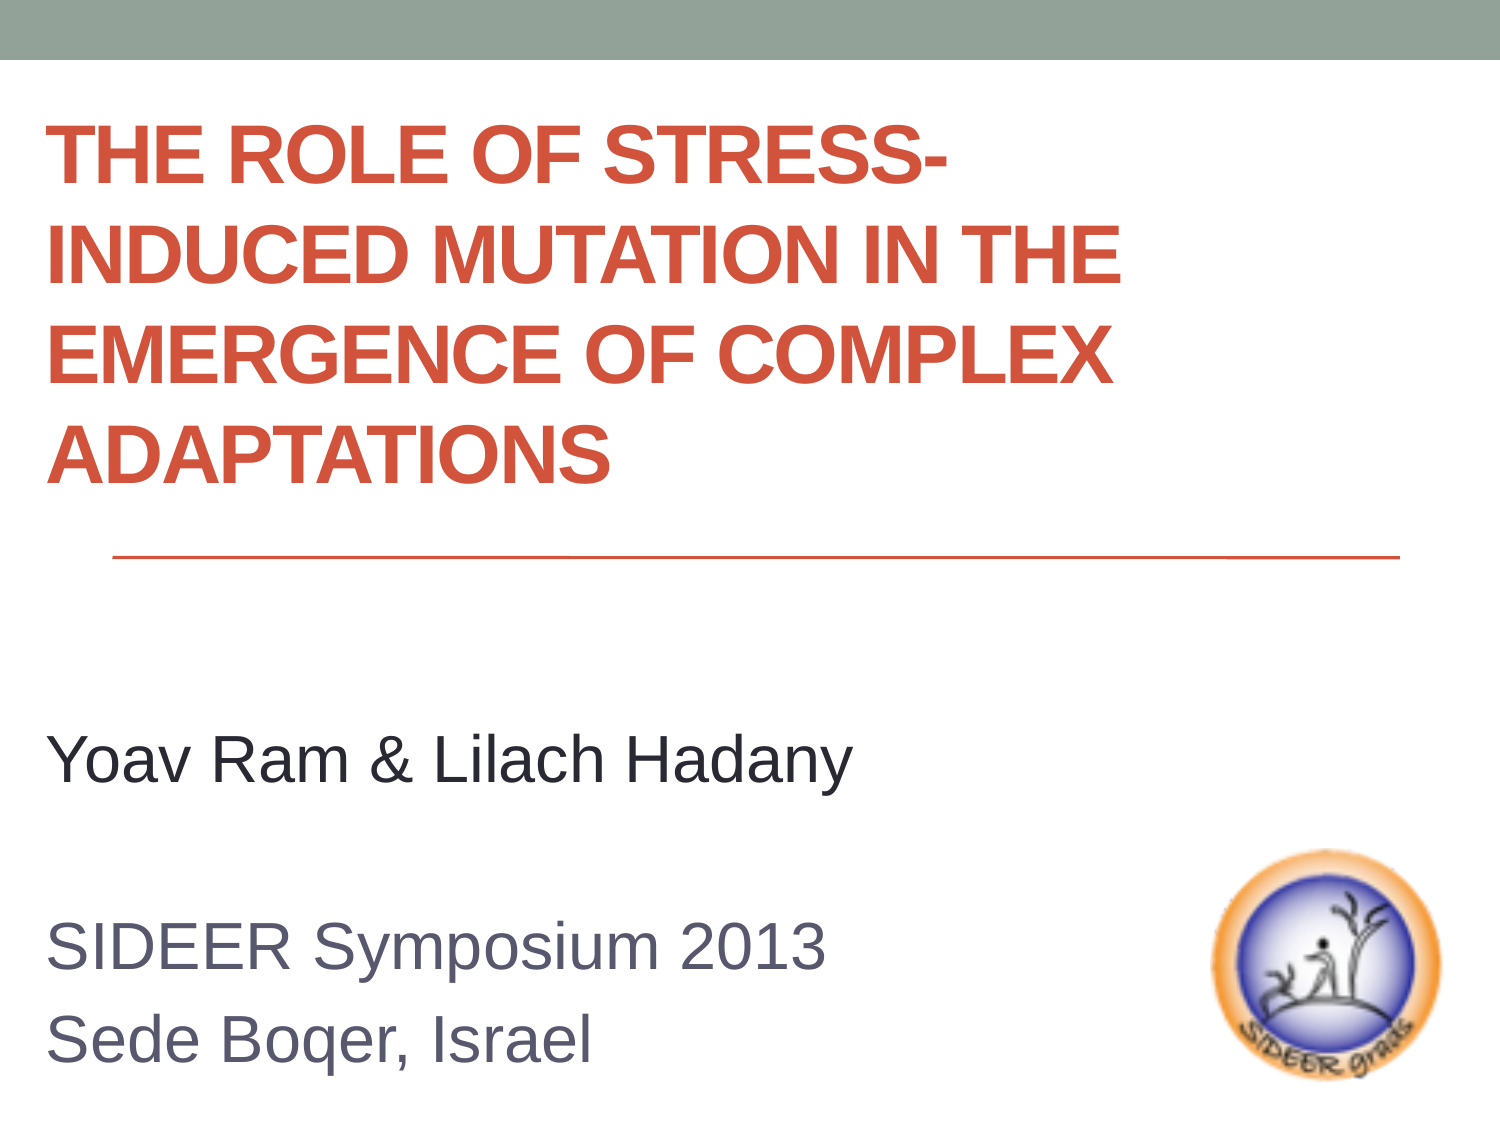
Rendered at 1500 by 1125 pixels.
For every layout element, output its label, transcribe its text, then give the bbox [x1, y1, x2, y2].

picture [1210, 848, 1448, 1086]
title The role of stress-induced mutation in the emergence of complex adaptations [30, 160, 1306, 508]
subtitle Yoav Ram & Lilach Hadany SIDEER Symposium 2013 Sede Boqer, Israel [30, 708, 1081, 1118]
